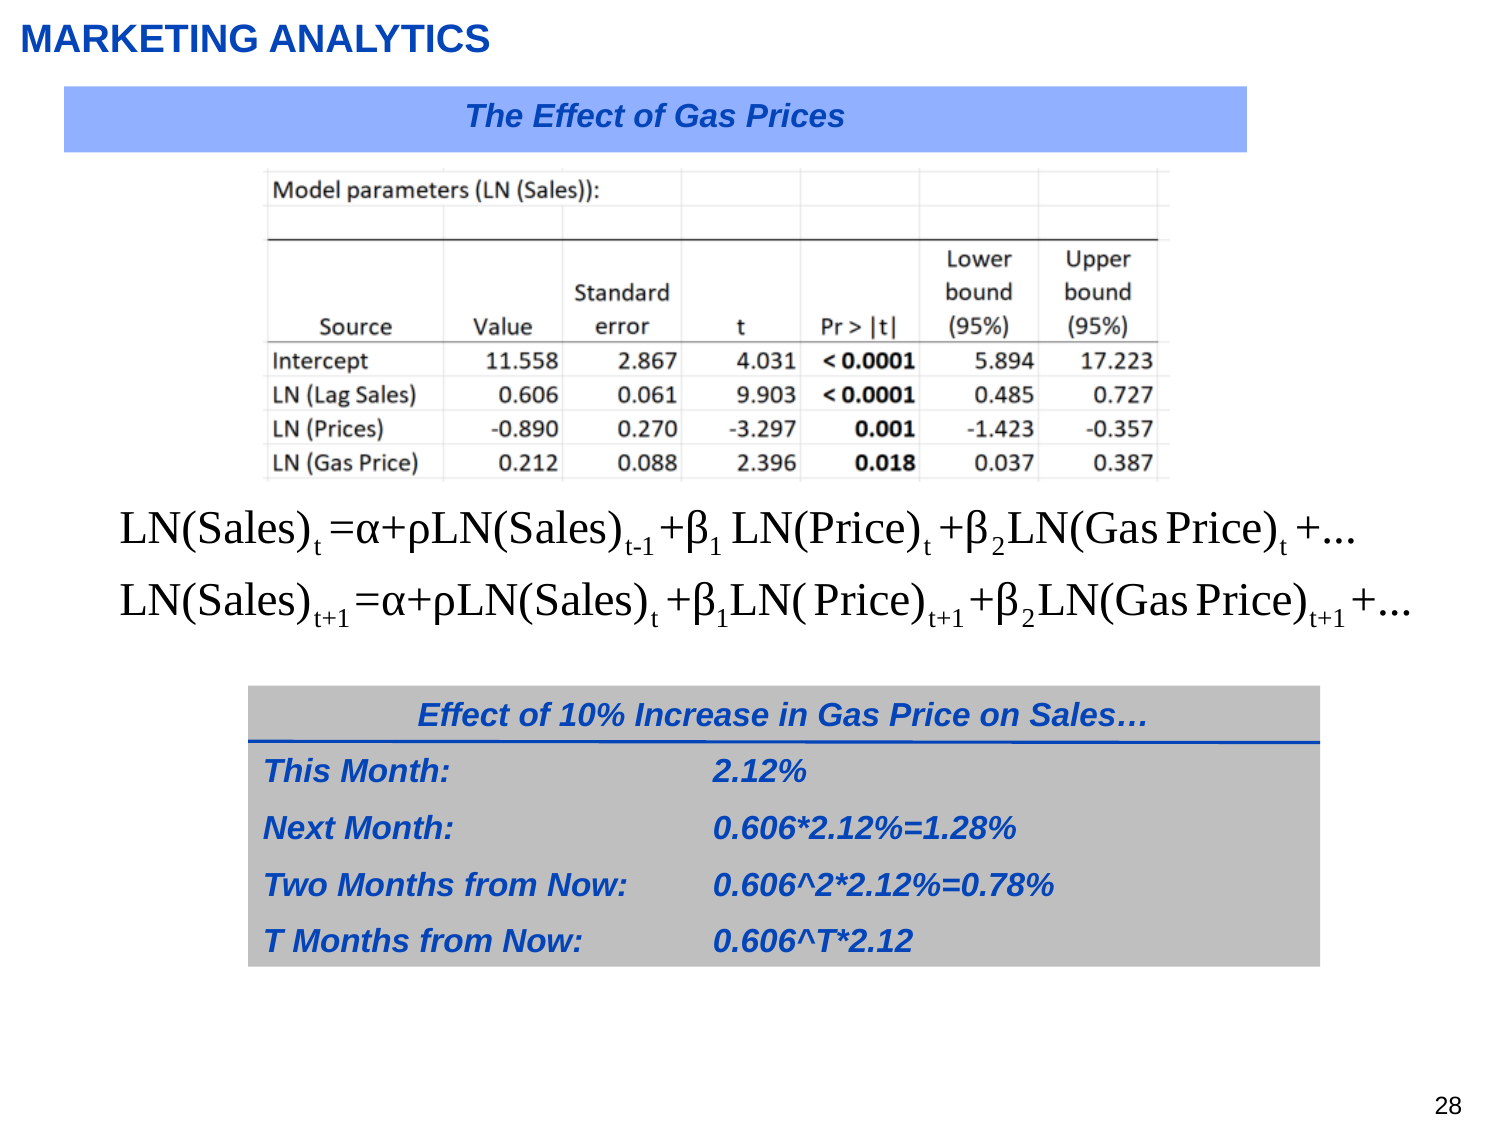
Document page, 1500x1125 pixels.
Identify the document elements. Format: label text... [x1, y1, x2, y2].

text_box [247, 685, 1321, 984]
text_box MARKETING ANALYTICS [20, 12, 1463, 61]
slide_number 27 [1149, 1089, 1463, 1121]
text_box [111, 496, 1418, 639]
picture [262, 167, 1171, 483]
text_box The Effect of Gas Prices [64, 86, 1247, 153]
